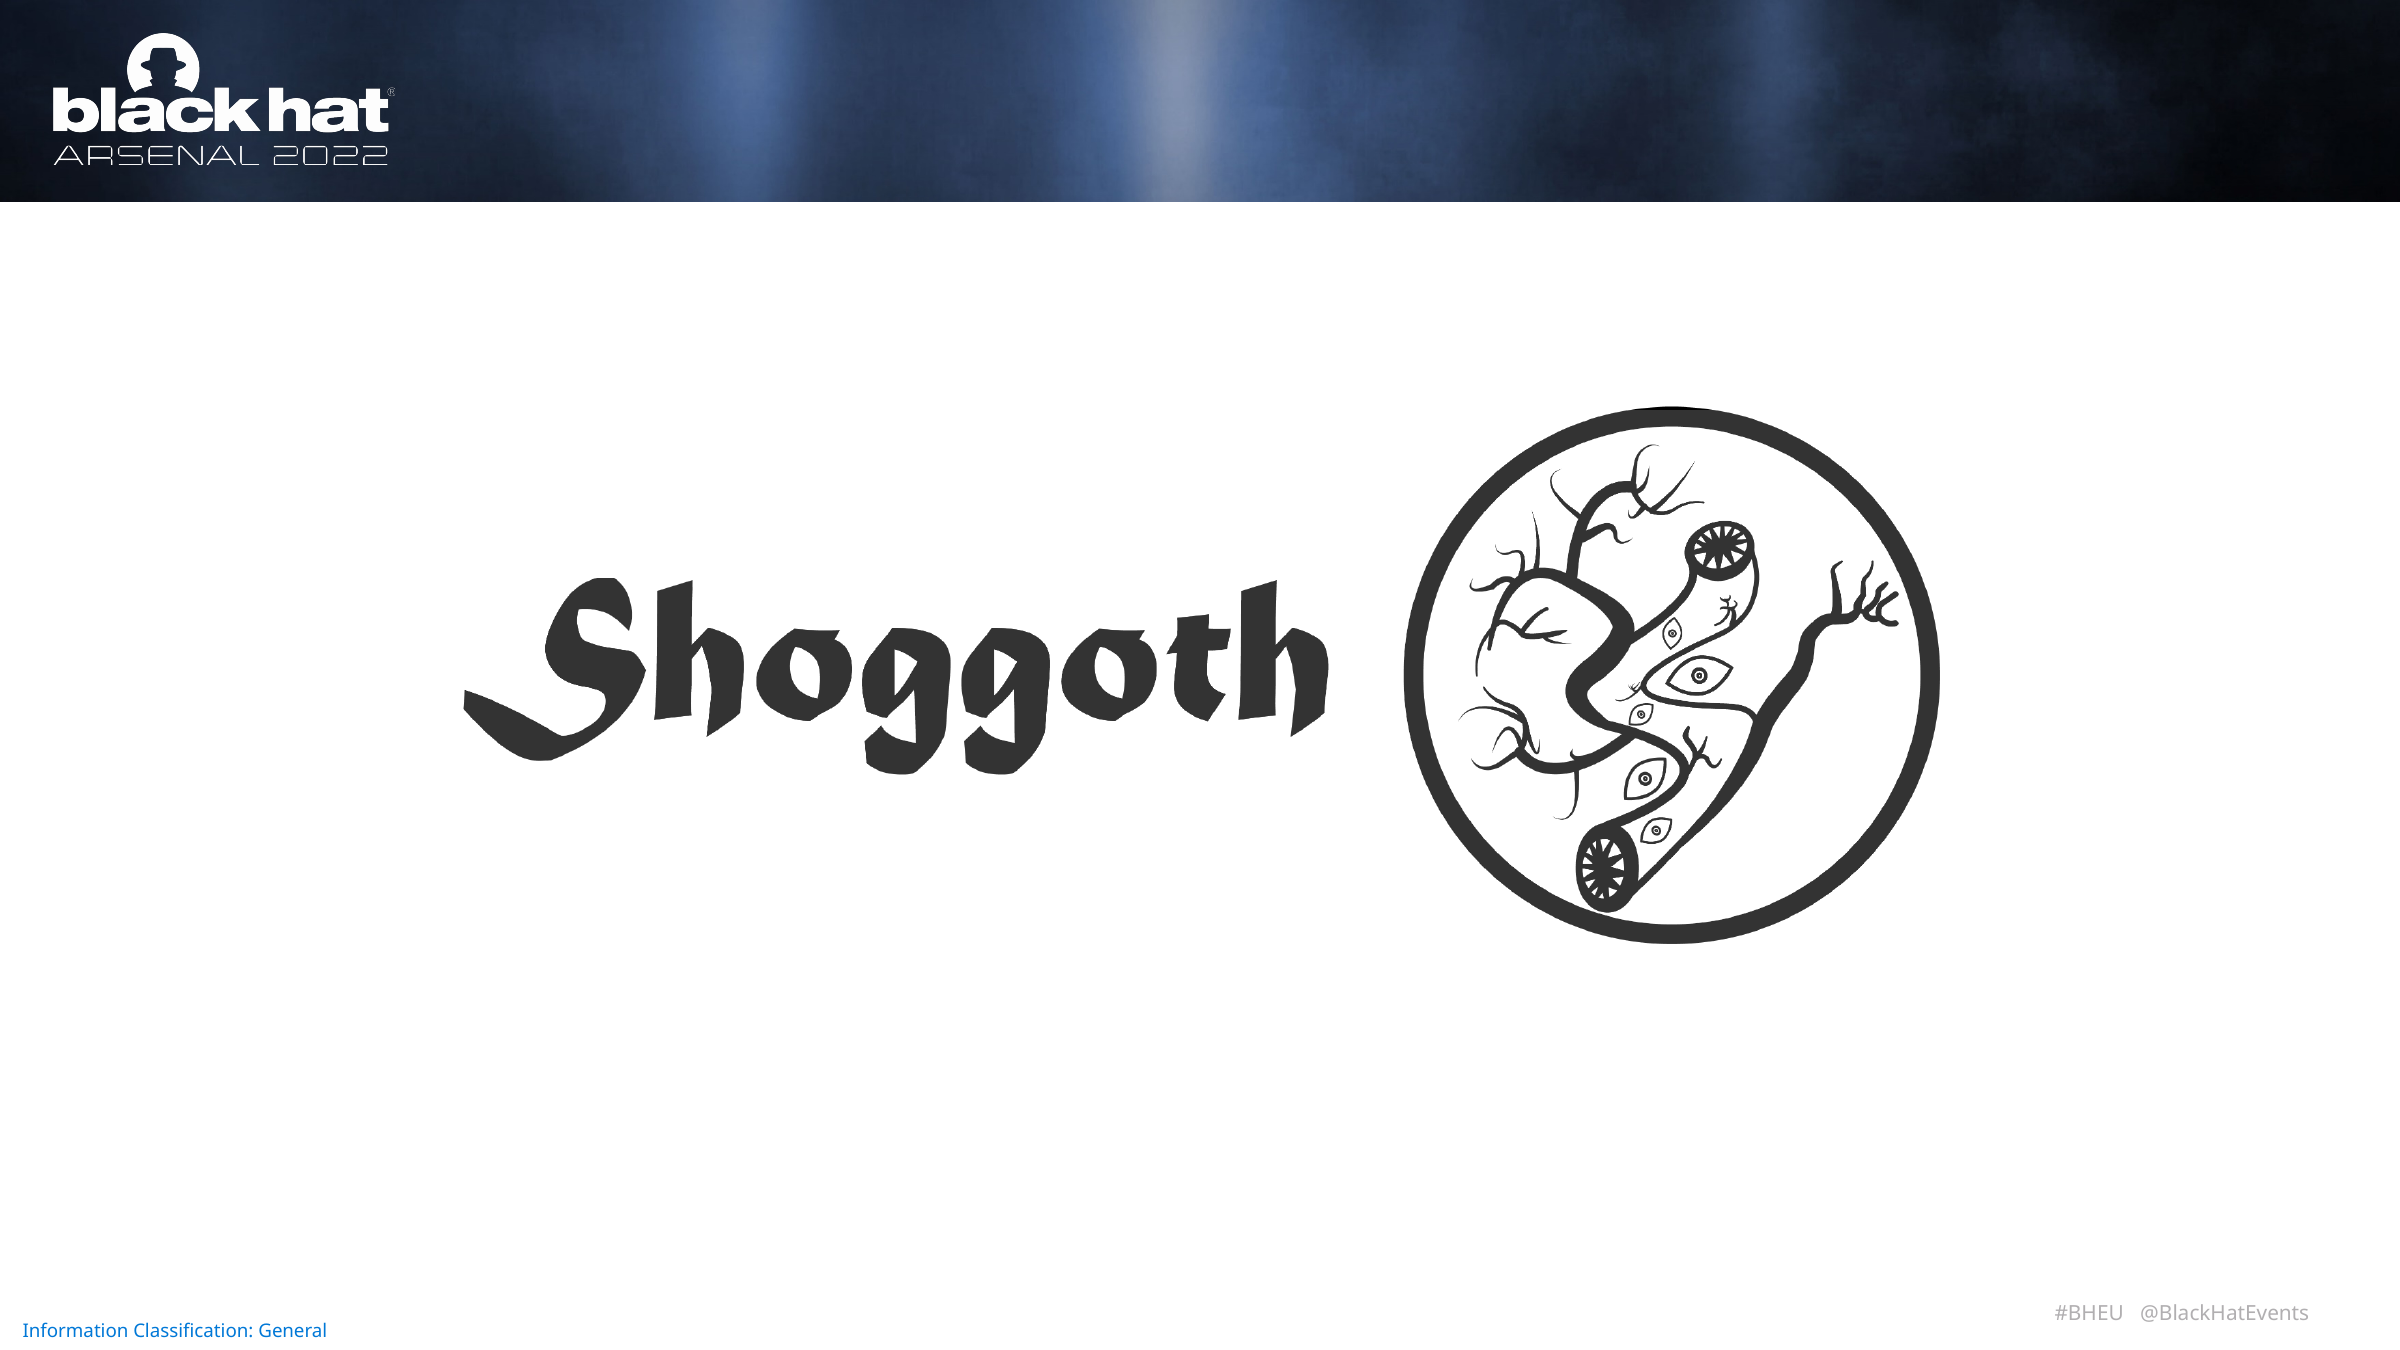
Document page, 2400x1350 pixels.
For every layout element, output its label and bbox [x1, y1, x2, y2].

picture [460, 406, 1940, 944]
picture [0, 0, 2400, 202]
